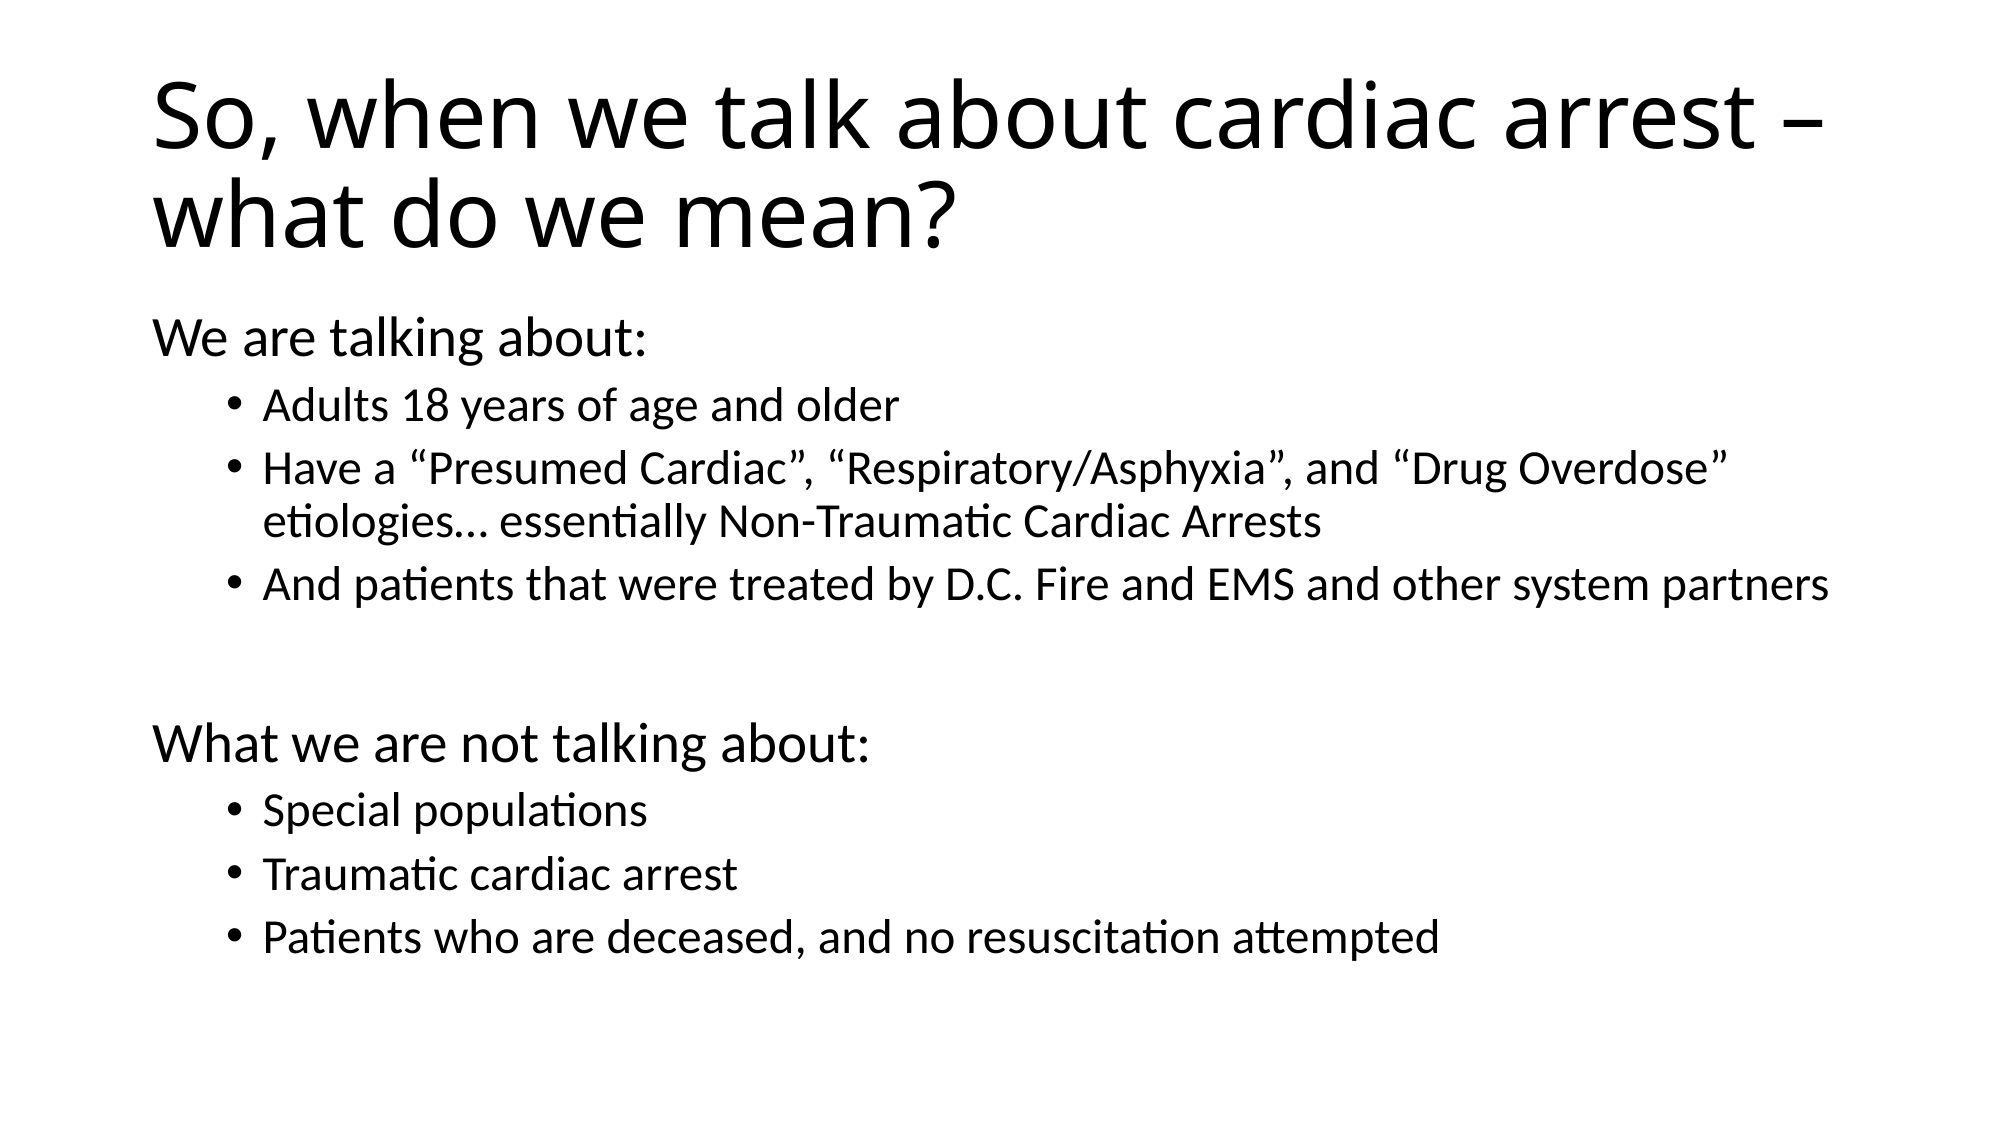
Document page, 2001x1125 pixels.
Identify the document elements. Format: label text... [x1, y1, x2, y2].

title So, when we talk about cardiac arrest – what do we mean? [137, 59, 1863, 278]
list We are talking about: Adults 18 years of age and older Have a “Presumed Cardiac”, “Respiratory/Asphyxia”, and “Drug Overdose” etiologies… essentially Non-Traumatic Cardiac Arrests And patients that were treated by D.C. Fire and EMS and other system partners What we are not talking about: Special populations Traumatic cardiac arrest Patients who are deceased, and no resuscitation attempted [137, 299, 1863, 1014]
